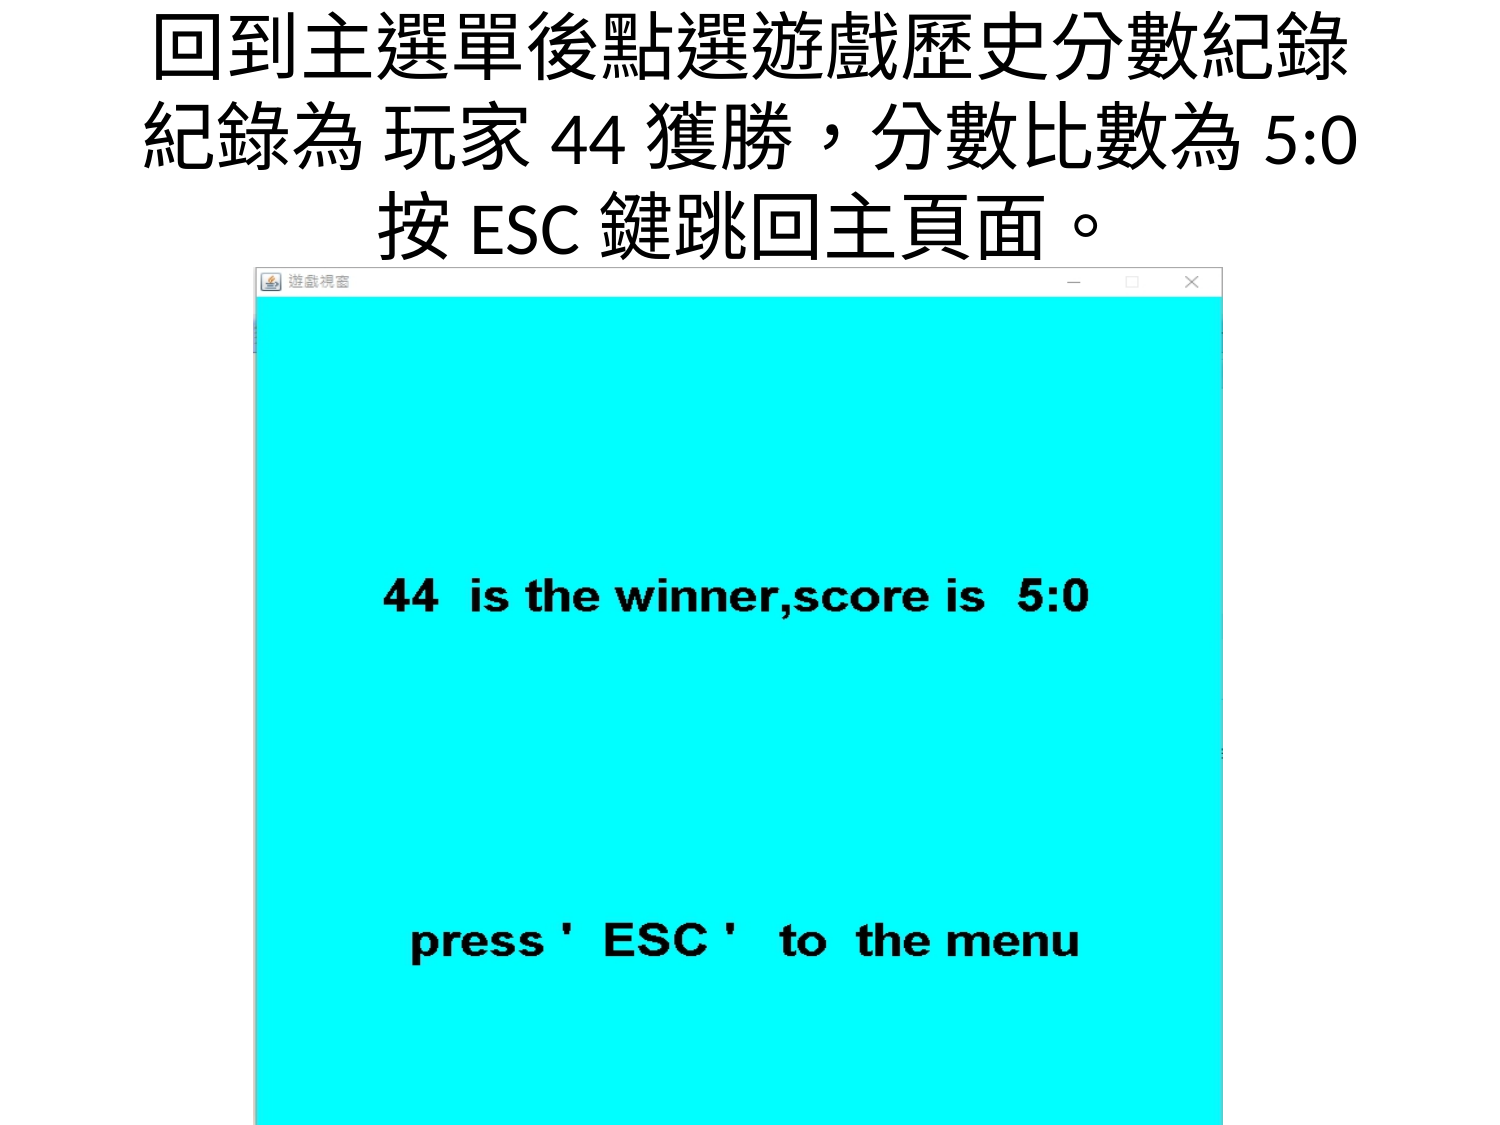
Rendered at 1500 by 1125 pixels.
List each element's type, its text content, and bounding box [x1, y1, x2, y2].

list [253, 266, 1223, 1125]
title 回到主選單後點選遊戲歷史分數紀錄 紀錄為 玩家44獲勝，分數比數為5:0 按ESC鍵跳回主頁面。 [75, 45, 1425, 315]
